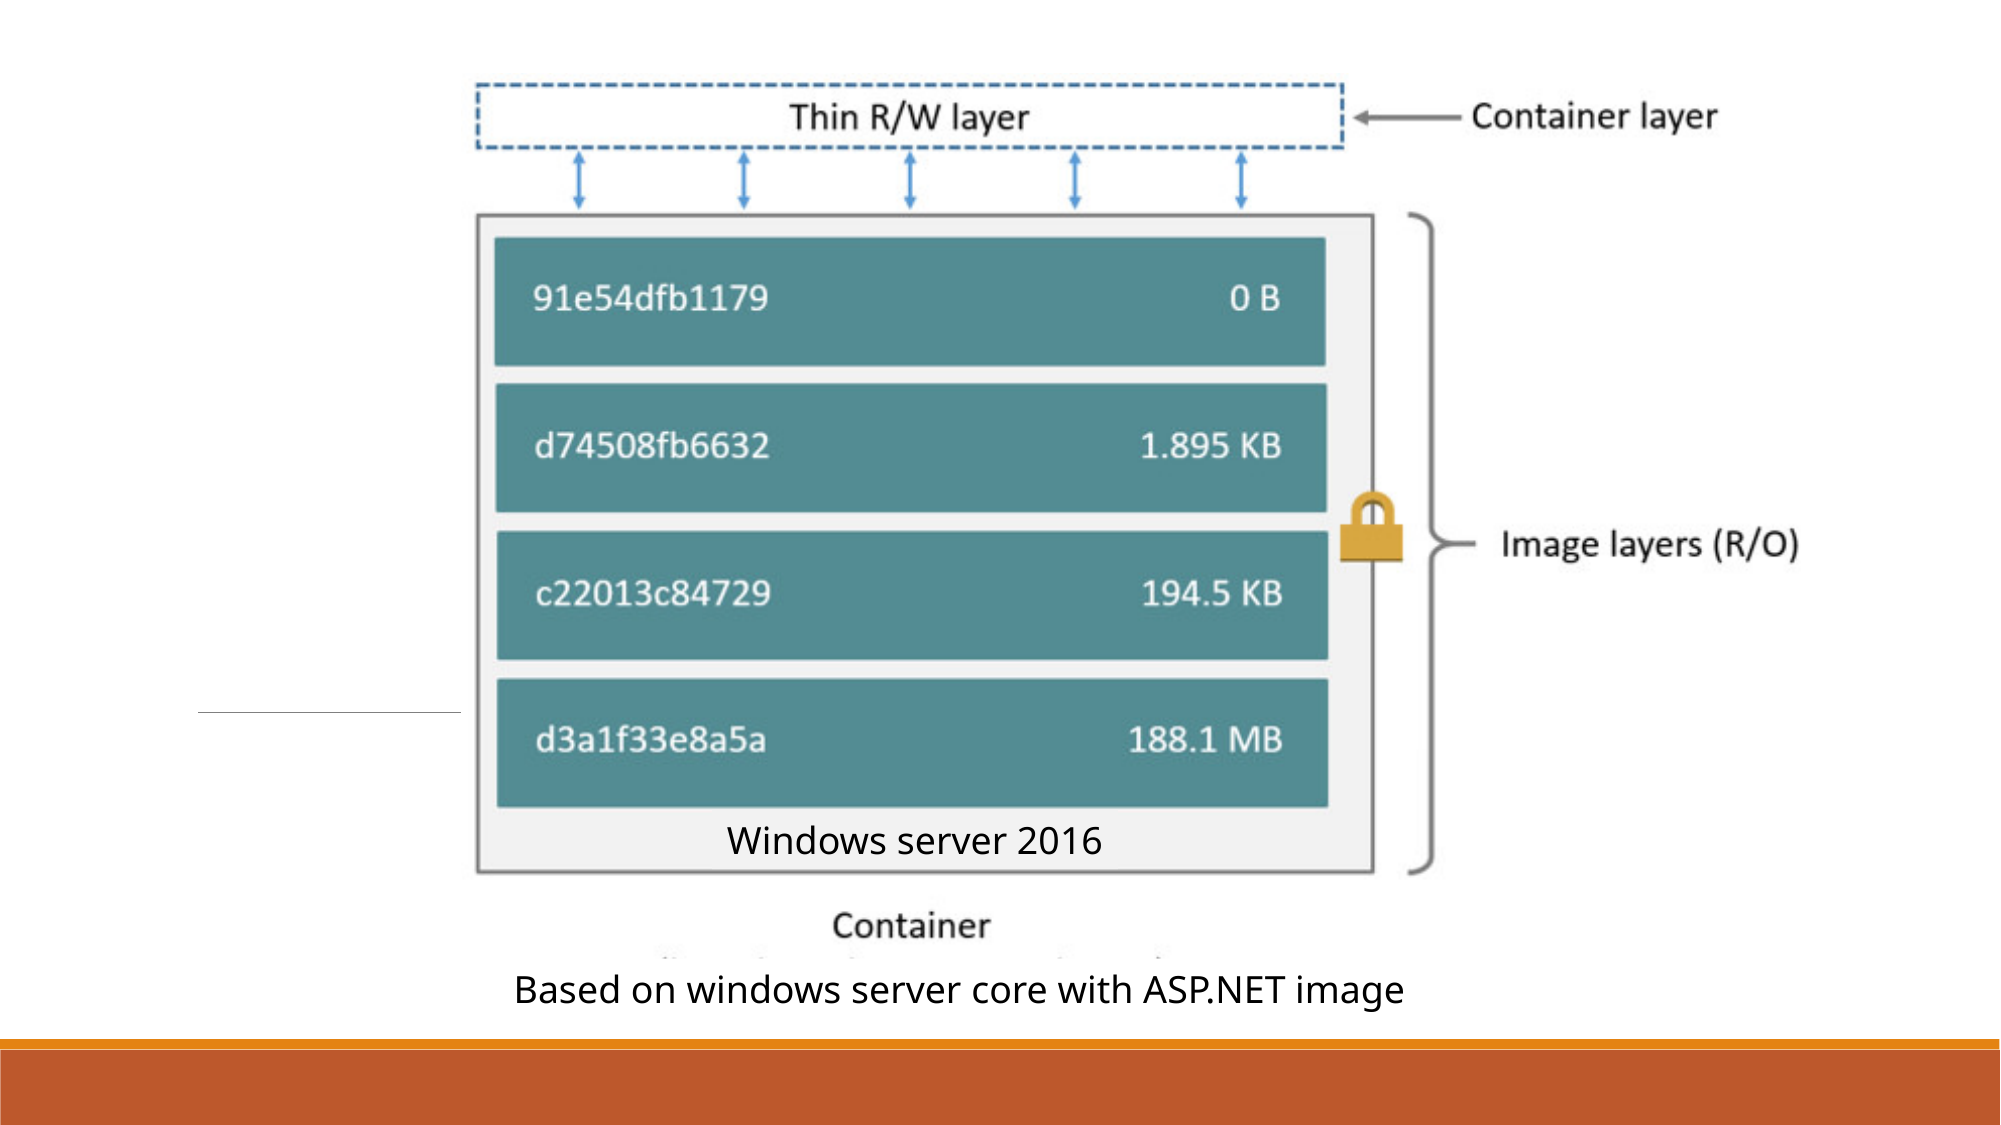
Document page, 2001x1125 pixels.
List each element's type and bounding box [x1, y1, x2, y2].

picture [460, 72, 1824, 1020]
